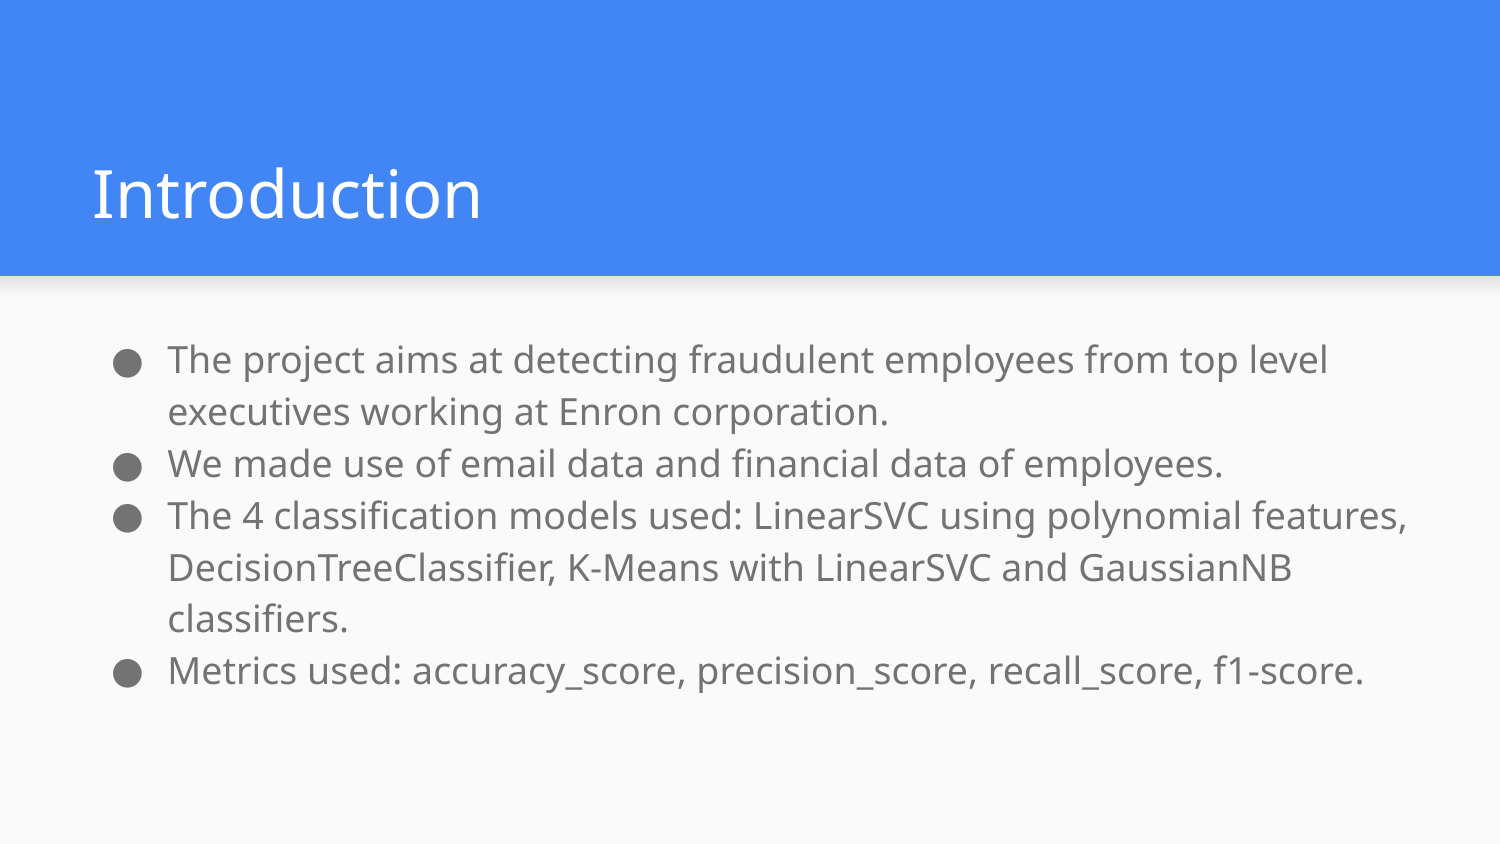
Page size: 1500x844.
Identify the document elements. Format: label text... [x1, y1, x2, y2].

list The project aims at detecting fraudulent employees from top level executives working at Enron corporation. We made use of email data and financial data of employees. The 4 classification models used: LinearSVC using polynomial features, DecisionTreeClassifier, K-Means with LinearSVC and GaussianNB classifiers. Metrics used: accuracy_score, precision_score, recall_score, f1-score. [77, 314, 1427, 824]
title Introduction [77, 121, 1427, 248]
